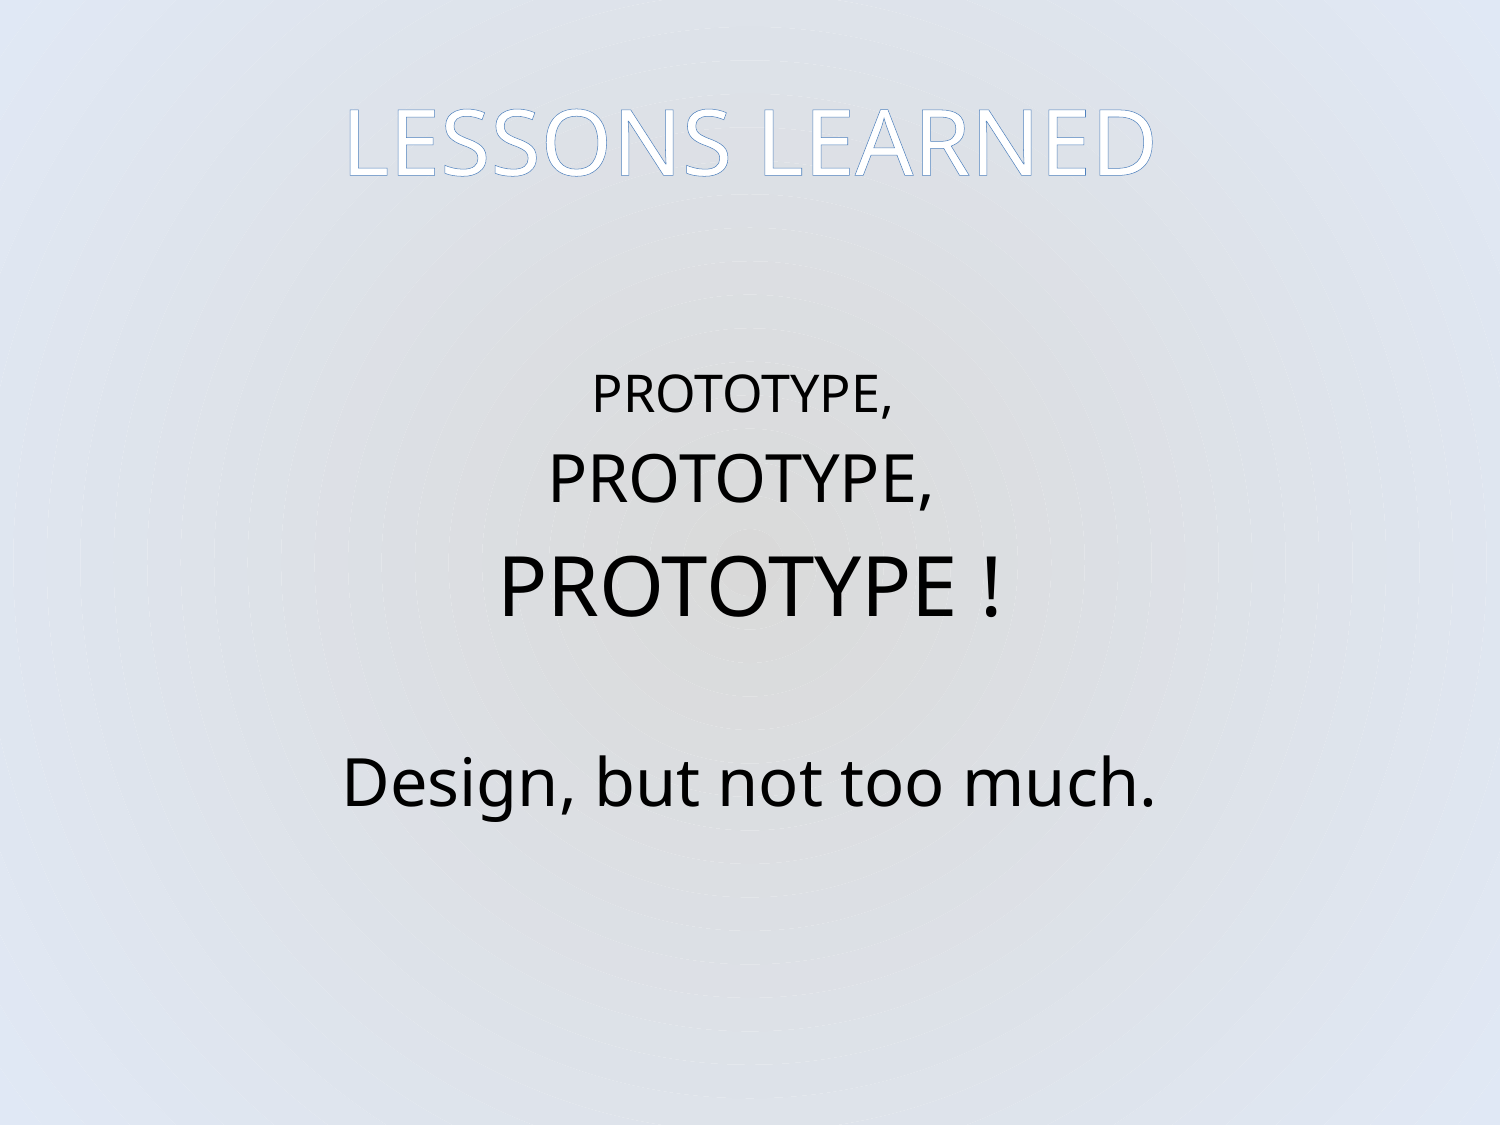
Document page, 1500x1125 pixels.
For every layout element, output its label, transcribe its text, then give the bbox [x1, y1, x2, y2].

title LESSONS LEARNED [75, 45, 1425, 233]
list PROTOTYPE, PROTOTYPE, PROTOTYPE ! Design, but not too much. [75, 262, 1425, 1005]
